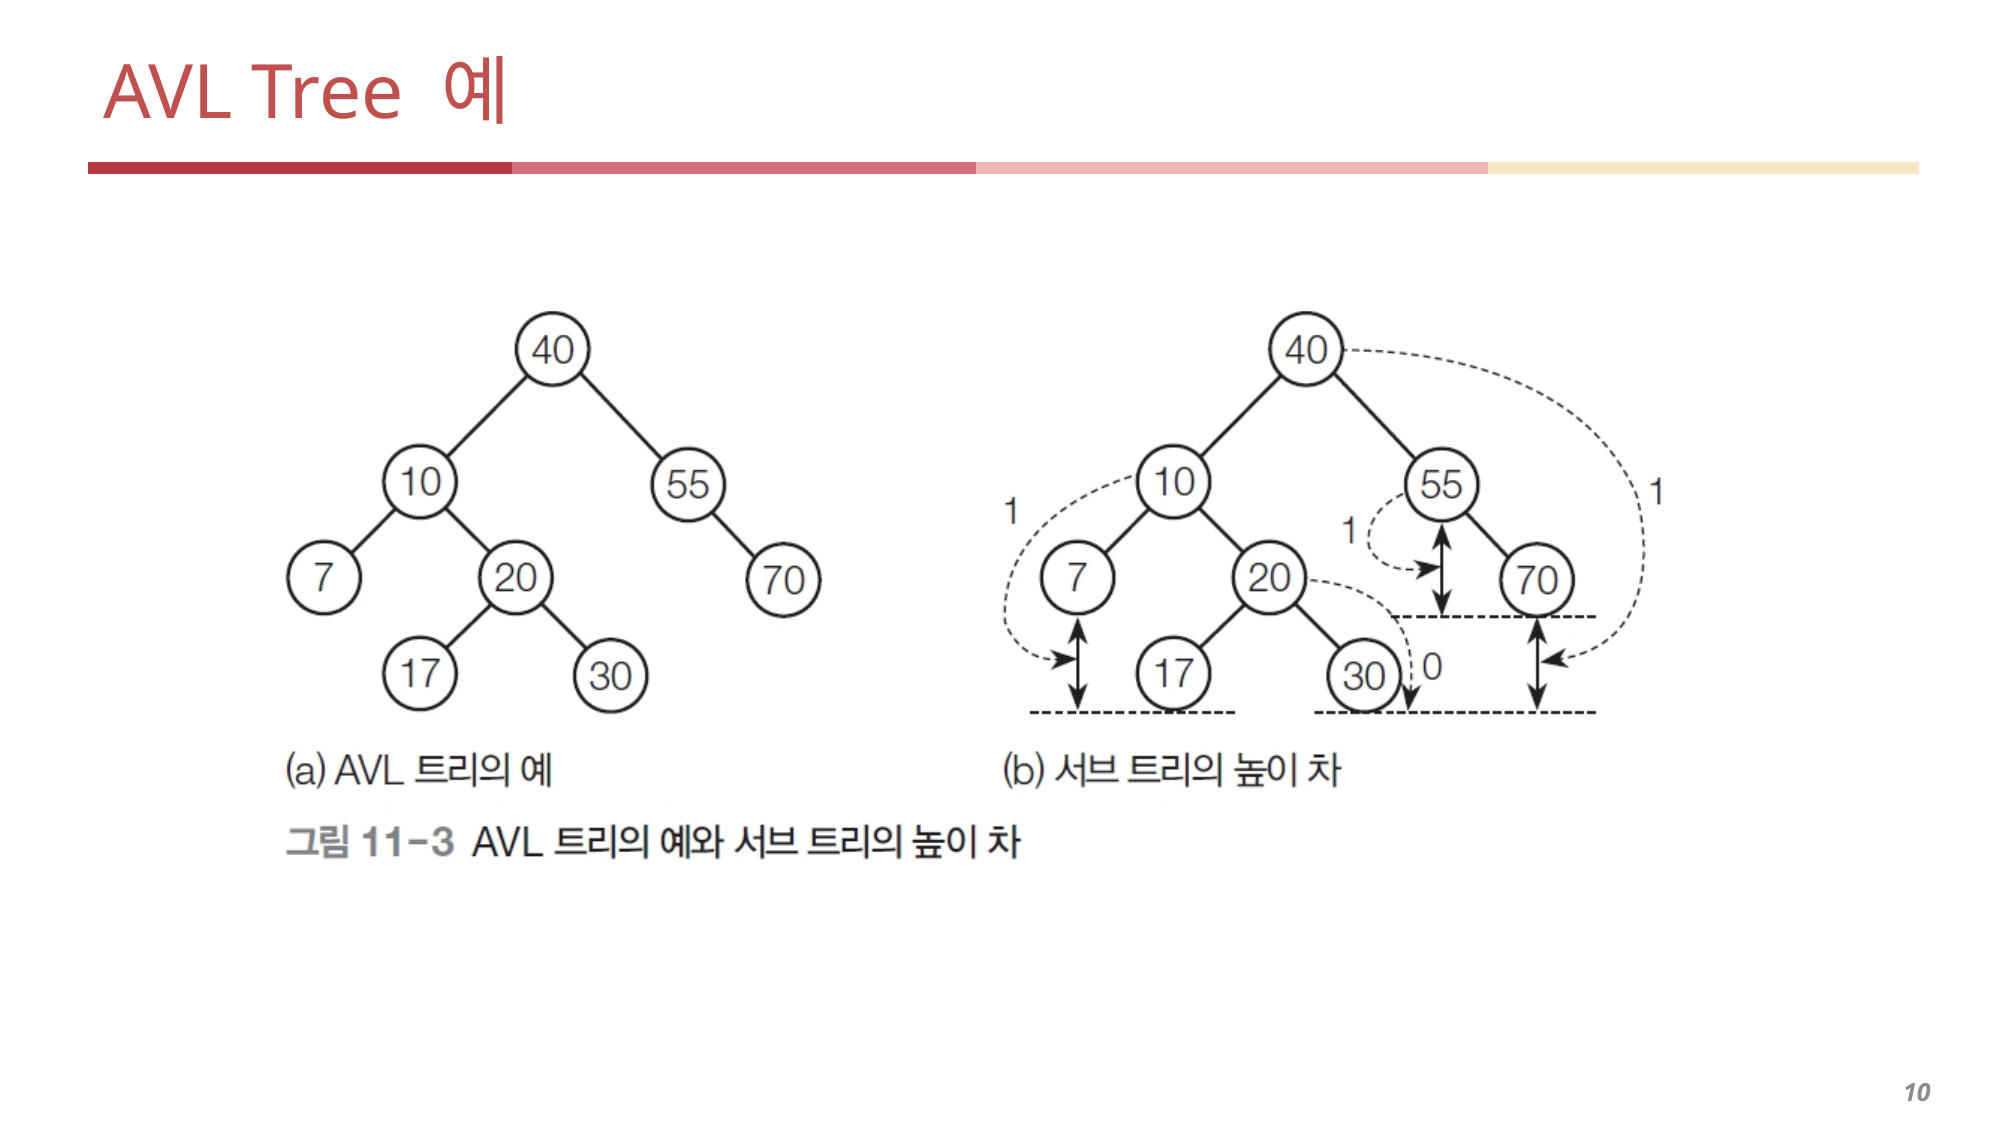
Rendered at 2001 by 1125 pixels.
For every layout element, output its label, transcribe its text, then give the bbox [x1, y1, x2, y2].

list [255, 277, 1707, 880]
title AVL Tree 예 [88, 37, 1920, 140]
